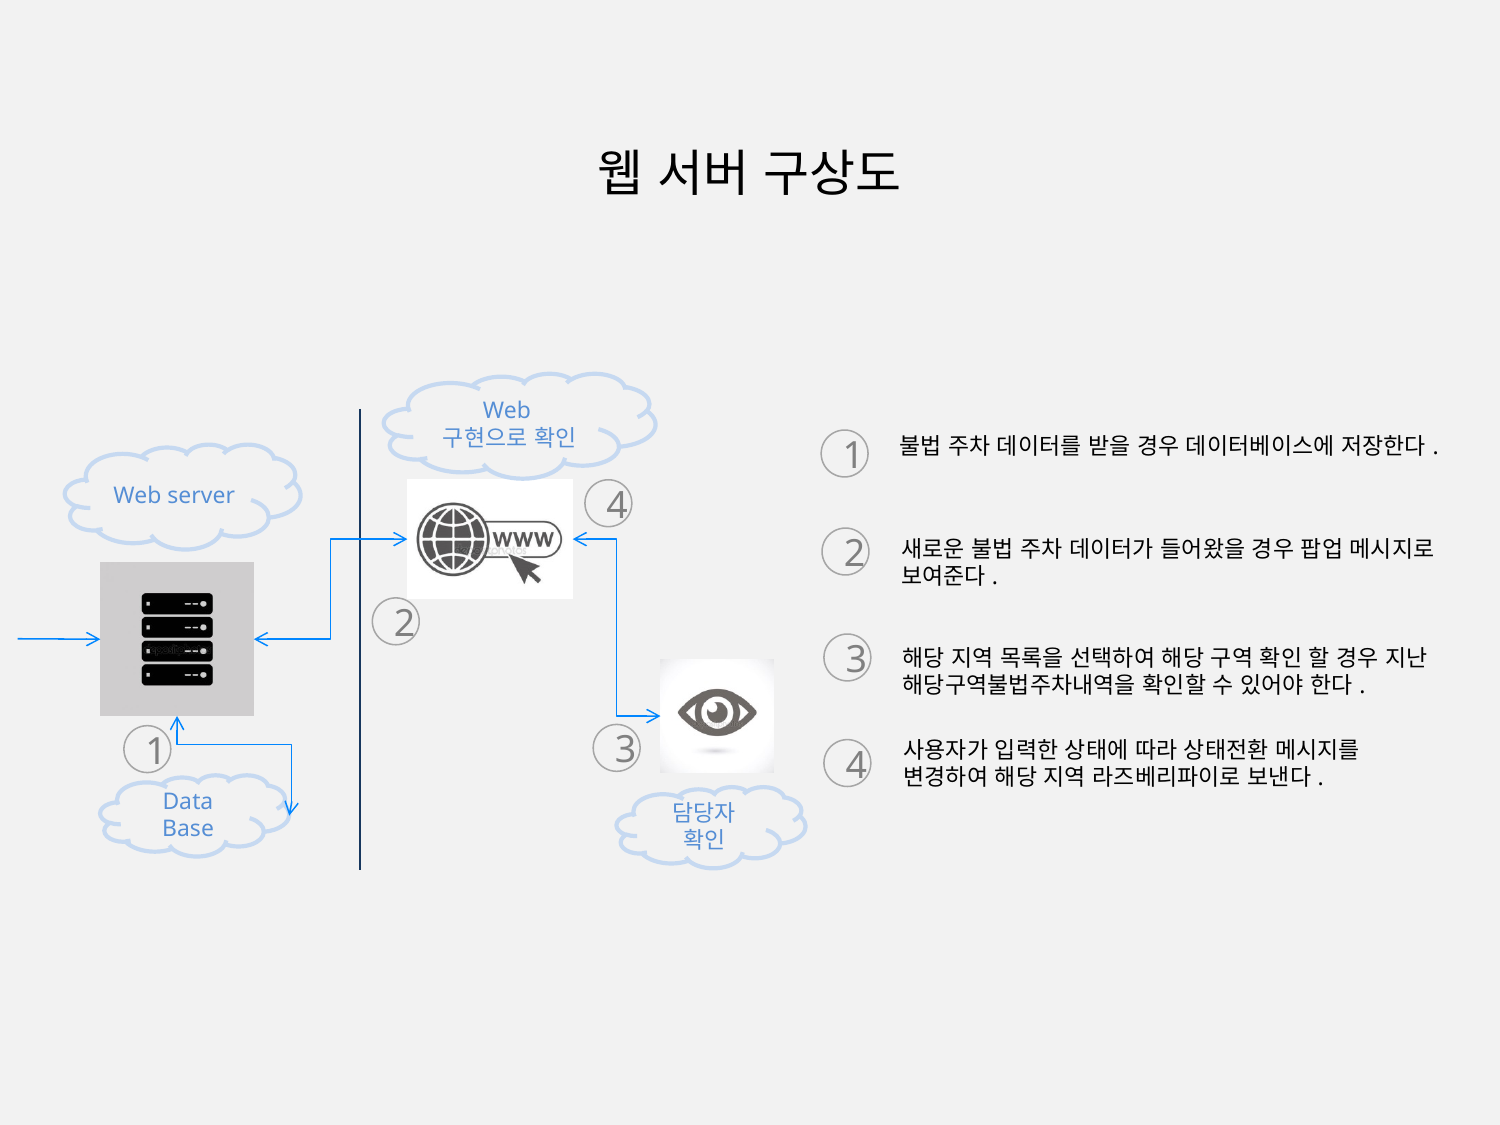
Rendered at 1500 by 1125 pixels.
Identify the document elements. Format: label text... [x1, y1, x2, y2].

text_box 4 [582, 477, 634, 529]
text_box 1 [819, 427, 871, 480]
picture [407, 479, 573, 599]
text_box 2 [413, 607, 422, 641]
text_box 1 [121, 726, 170, 775]
text_box Data Base [97, 773, 292, 859]
picture [660, 659, 774, 773]
text_box 사용자가 입력한 상태에 따라 상태전환 메시지를 변경하여 해당 지역 라즈베리파이로 보낸다. [888, 727, 1500, 825]
text_box Web server [62, 442, 303, 552]
text_box 새로운 불법 주차 데이터가 들어왔을 경우 팝업 메시지로 보여준다. [886, 527, 1495, 597]
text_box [572, 538, 661, 717]
text_box 해당 지역 목록을 선택하여 해당 구역 확인 할 경우 지난 해당구역불법주차내역을 확인할 수 있어야 한다. [888, 635, 1483, 727]
picture [100, 562, 255, 717]
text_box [253, 538, 408, 640]
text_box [153, 738, 219, 757]
text_box 2 [819, 525, 872, 578]
title 웹 서버 구상도 [75, 78, 1425, 266]
text_box 담당자 확인 [614, 784, 808, 871]
text_box 3 [821, 631, 873, 683]
text_box 3 [591, 726, 643, 774]
text_box Web 구현으로 확인 [381, 371, 658, 478]
text_box 불법 주차 데이터를 받을 경우 데이터베이스에 저장한다. [884, 424, 1493, 467]
text_box 4 [821, 737, 873, 789]
